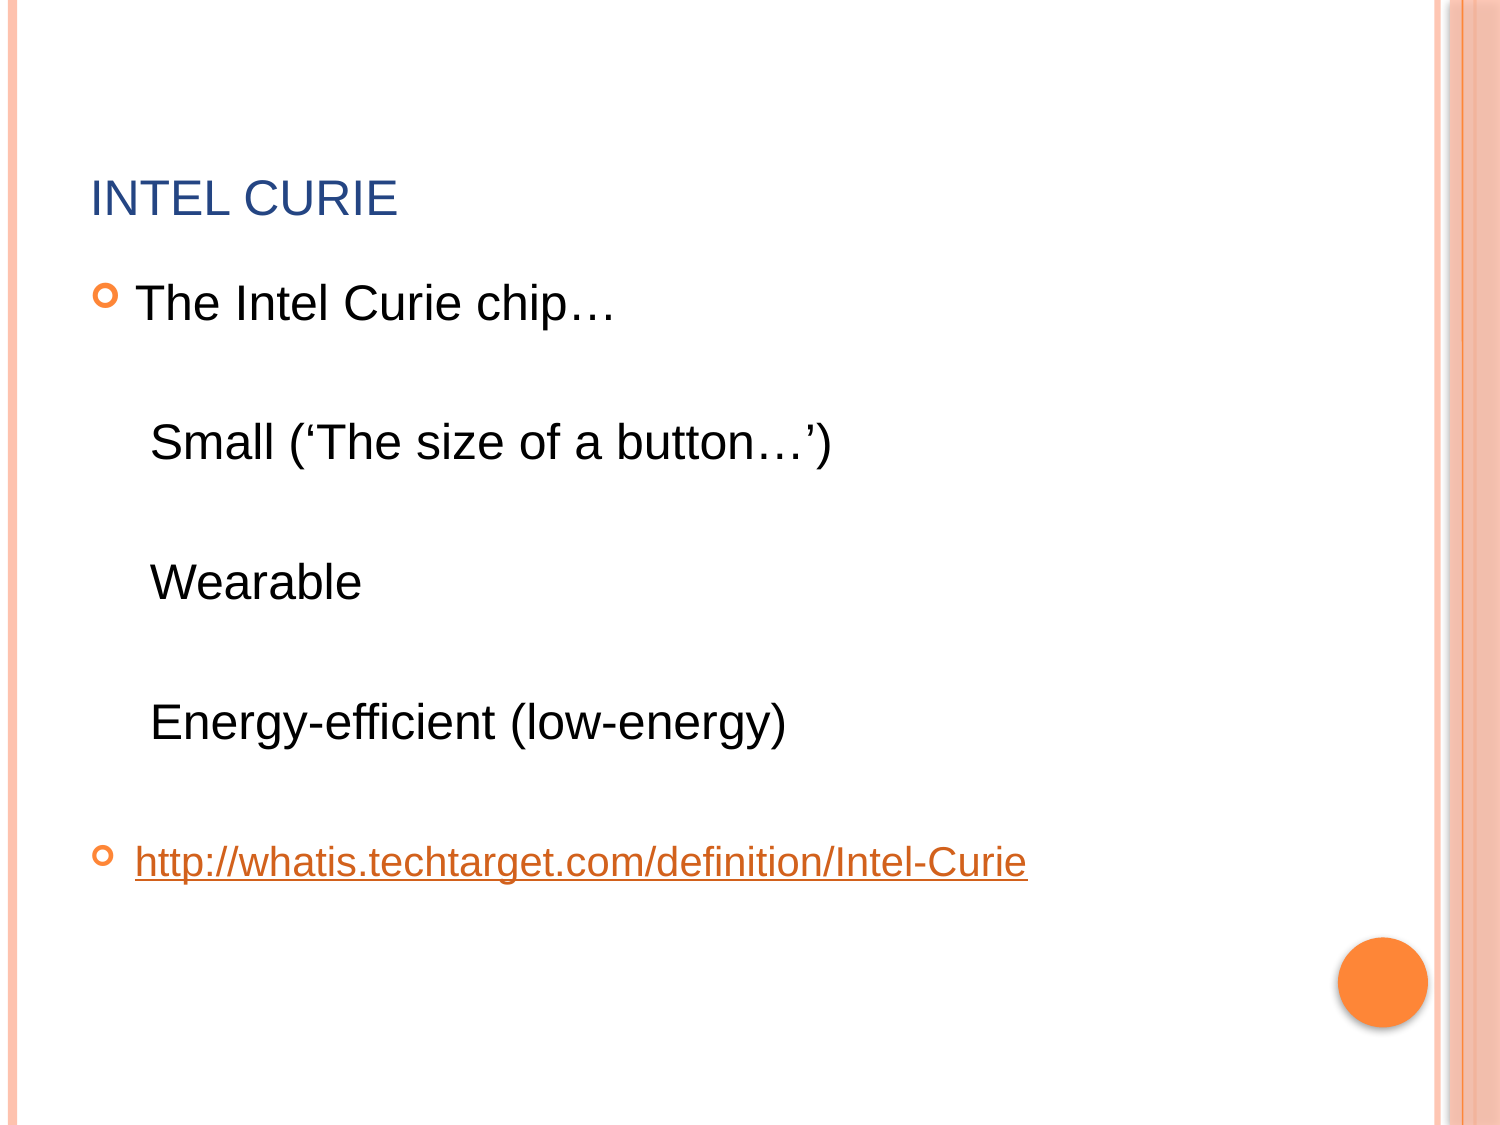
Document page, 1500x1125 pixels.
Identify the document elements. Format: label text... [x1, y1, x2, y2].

title Intel Curie [75, 45, 1300, 233]
list The Intel Curie chip… Small (‘The size of a button…’) Wearable Energy-efficient (low-energy) http://whatis.techtarget.com/definition/Intel-Curie [75, 262, 1300, 1062]
